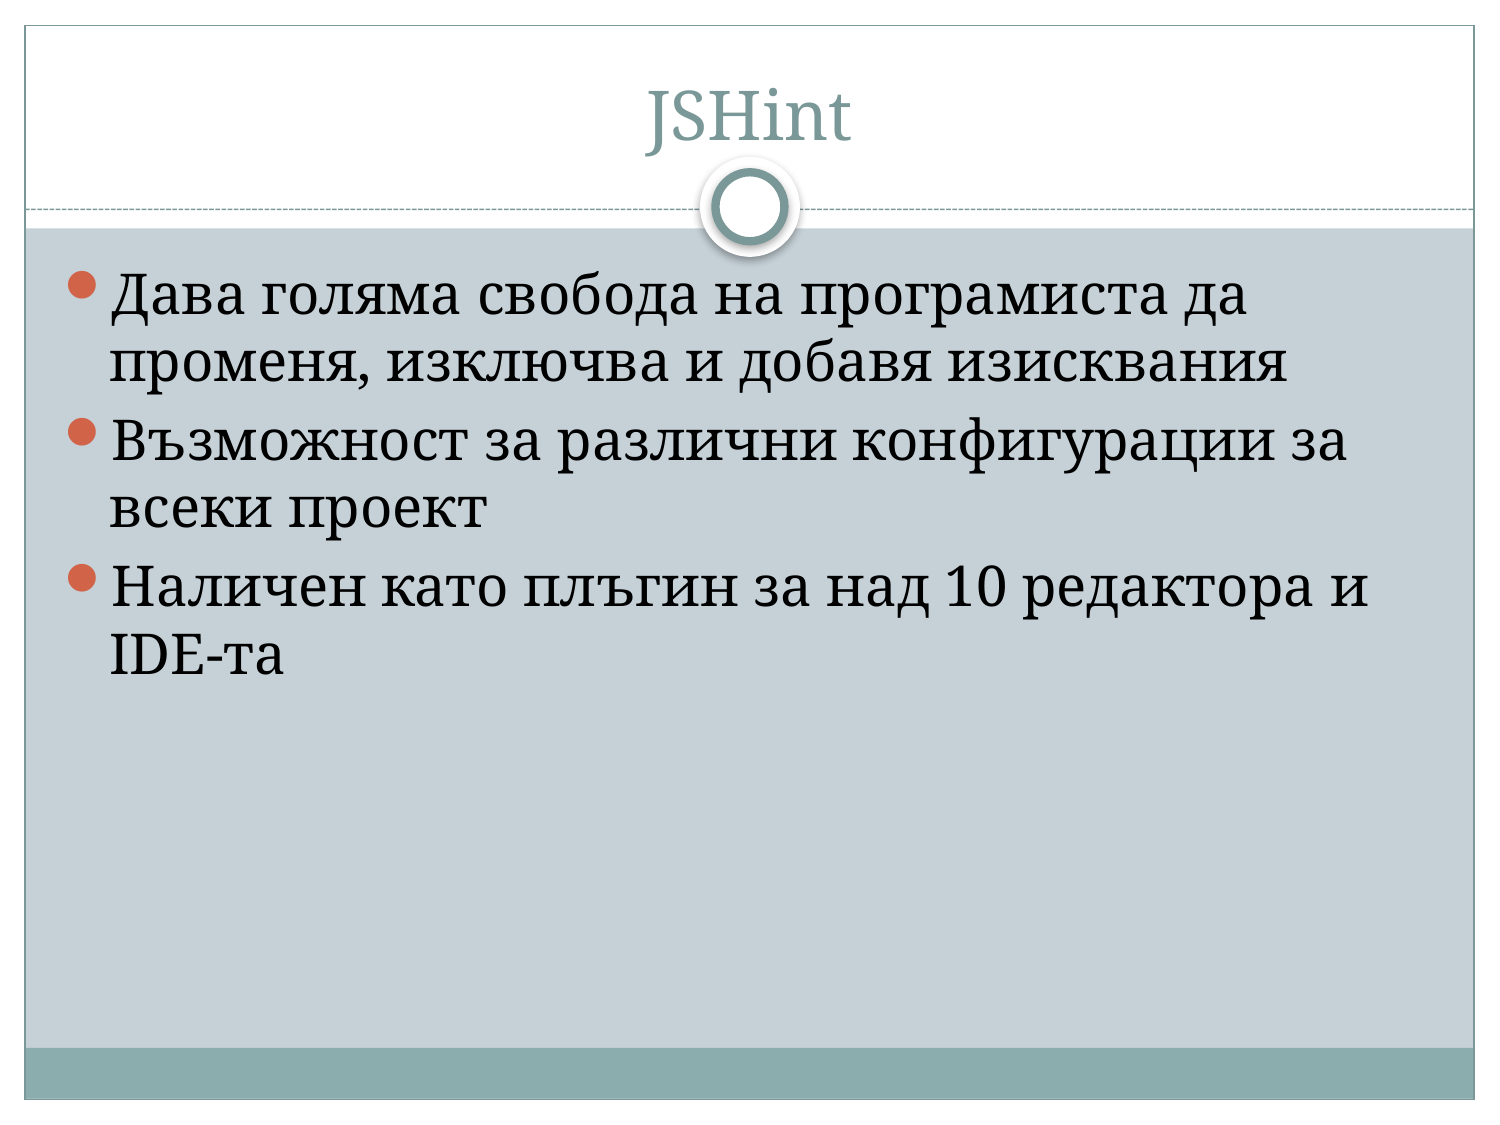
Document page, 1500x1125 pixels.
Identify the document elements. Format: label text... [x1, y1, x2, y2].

title JSHint [49, 37, 1450, 162]
list Дава голяма свобода на програмиста да променя, изключва и добавя изисквания Възможност за различни конфигурации за всеки проект Наличен като плъгин за над 10 редактора и IDE-та [49, 250, 1445, 1001]
